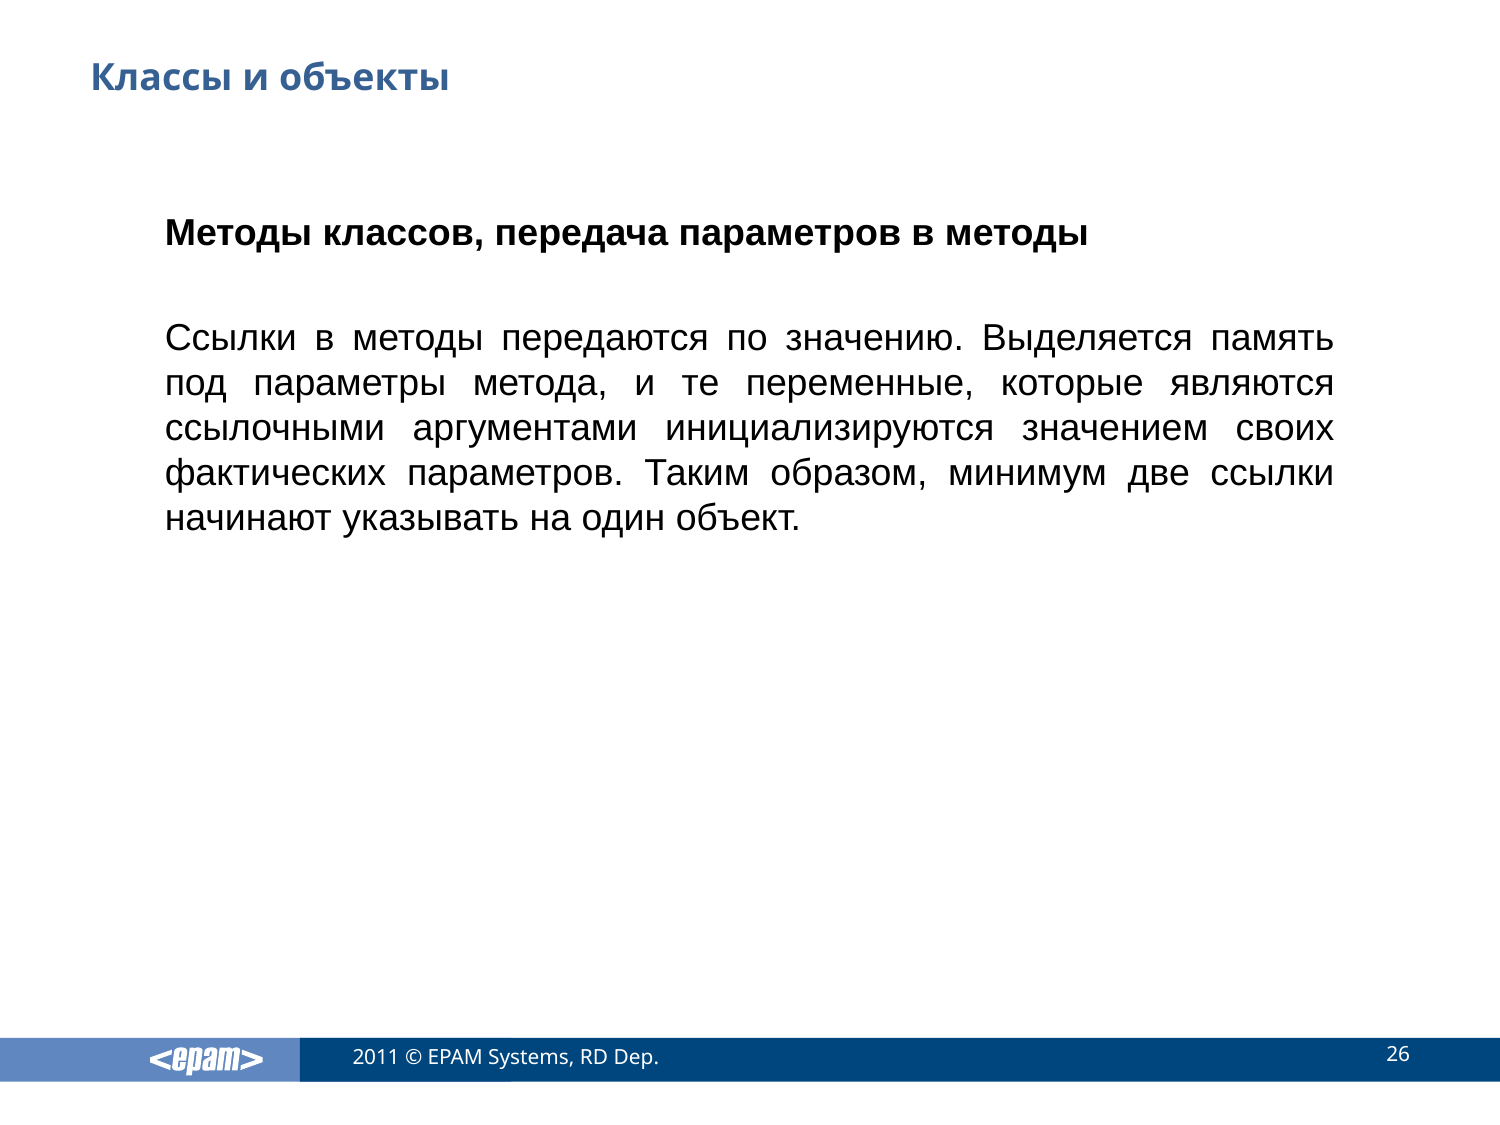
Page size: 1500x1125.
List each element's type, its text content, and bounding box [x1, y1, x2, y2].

title Классы и объекты [75, 45, 1425, 163]
footer 2011 © EPAM Systems, RD Dep. [337, 1028, 738, 1088]
slide_number 26 [1262, 1025, 1425, 1085]
list Методы классов, передача параметров в методы Ссылки в методы передаются по значению. Выделяется память под параметры метода, и те переменные, которые являются ссылочными аргументами инициализируются значением своих фактических параметров. Таким образом, минимум две ссылки начинают указывать на один объект. [150, 200, 1350, 988]
